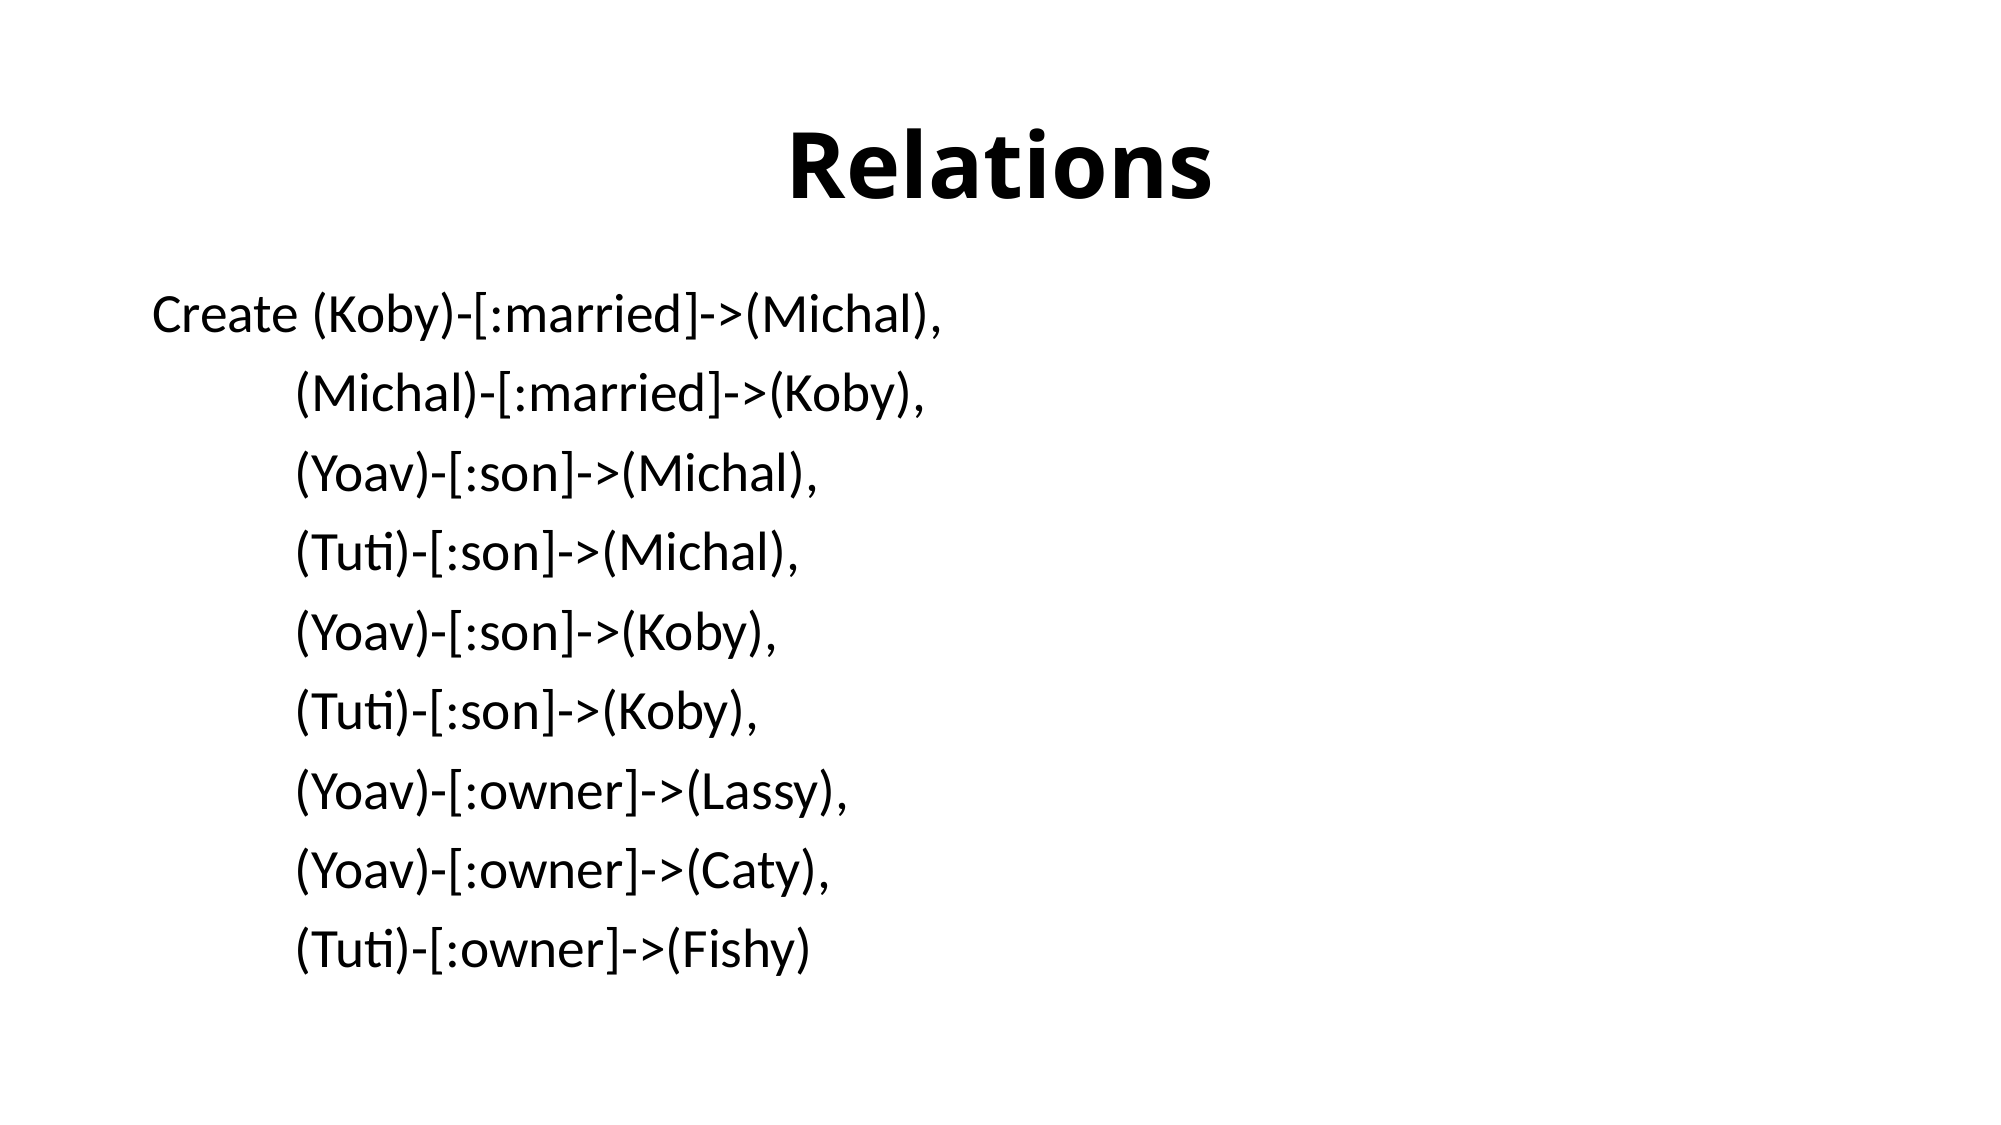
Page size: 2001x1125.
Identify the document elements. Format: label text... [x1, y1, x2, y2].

title Relations [137, 59, 1863, 277]
list Create (Koby)-[:married]->(Michal), (Michal)-[:married]->(Koby), (Yoav)-[:son]->(Michal), (Tuti)-[:son]->(Michal), (Yoav)-[:son]->(Koby), (Tuti)-[:son]->(Koby), (Yoav)-[:owner]->(Lassy), (Yoav)-[:owner]->(Caty), (Tuti)-[:owner]->(Fishy) [137, 277, 1863, 992]
